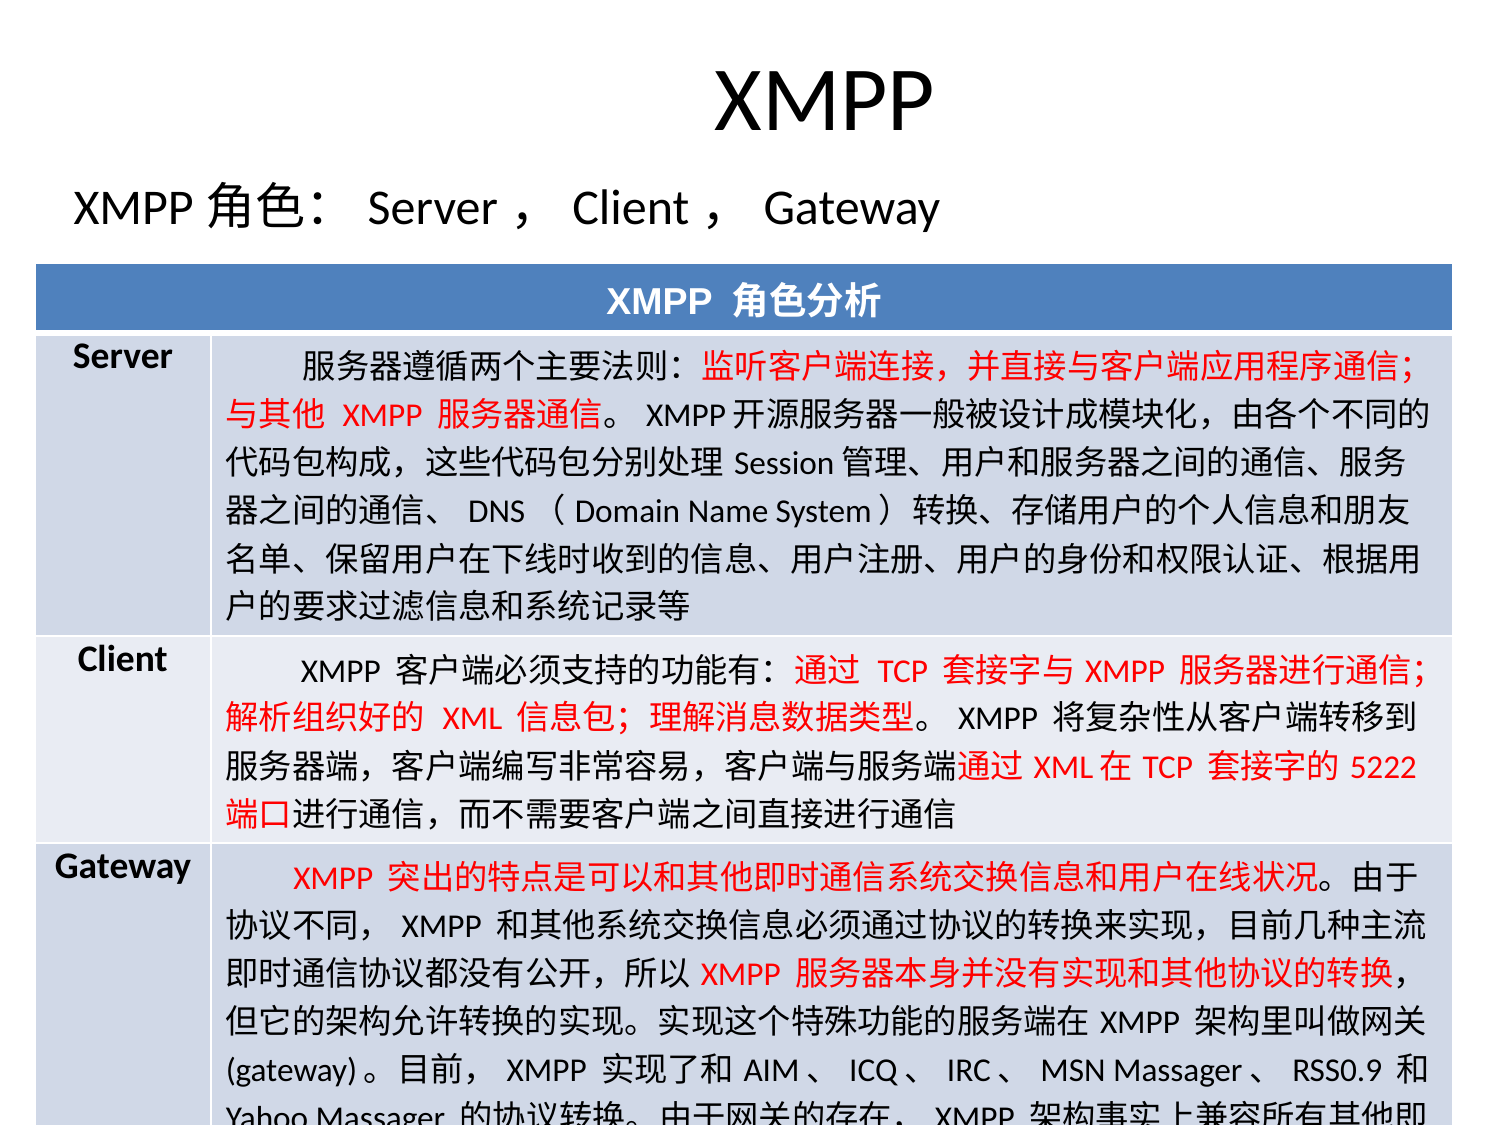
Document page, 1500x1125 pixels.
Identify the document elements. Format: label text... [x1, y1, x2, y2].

table_cell XMPP 客户端必须支持的功能有：通过 TCP 套接字与XMPP 服务器进行通信；解析组织好的 XML 信息包；理解消息数据类型。XMPP 将复杂性从客户端转移到服务器端，客户端编写非常容易，客户端与服务端通过XML在TCP 套接字的5222 端口进行通信，而不需要客户端之间直接进行通信 [212, 637, 1452, 842]
table_cell Gateway [36, 844, 210, 1125]
table_cell 服务器遵循两个主要法则：监听客户端连接，并直接与客户端应用程序通信；与其他 XMPP 服务器通信。XMPP开源服务器一般被设计成模块化，由各个不同的代码包构成，这些代码包分别处理Session管理、用户和服务器之间的通信、服务器之间的通信、DNS（Domain Name System）转换、存储用户的个人信息和朋友名单、保留用户在下线时收到的信息、用户注册、用户的身份和权限认证、根据用户的要求过滤信息和系统记录等 [212, 336, 1452, 635]
title XMPP [150, 0, 1500, 188]
table_cell Server [36, 336, 210, 635]
table_cell XMPP 突出的特点是可以和其他即时通信系统交换信息和用户在线状况。由于协议不同，XMPP 和其他系统交换信息必须通过协议的转换来实现，目前几种主流即时通信协议都没有公开，所以XMPP 服务器本身并没有实现和其他协议的转换，但它的架构允许转换的实现。实现这个特殊功能的服务端在XMPP 架构里叫做网关(gateway)。目前，XMPP 实现了和AIM、ICQ、IRC、MSN Massager、RSS0.9 和Yahoo Massager 的协议转换。由于网关的存在，XMPP 架构事实上兼容所有其他即时通信网络，这无疑大大提高了XMPP 的灵活性和可扩展性。 [212, 844, 1452, 1125]
table_header XMPP 角色分析 [36, 264, 1452, 330]
table_cell Client [36, 637, 210, 842]
text_box XMPP角色：Server，Client，Gateway [58, 152, 1407, 258]
